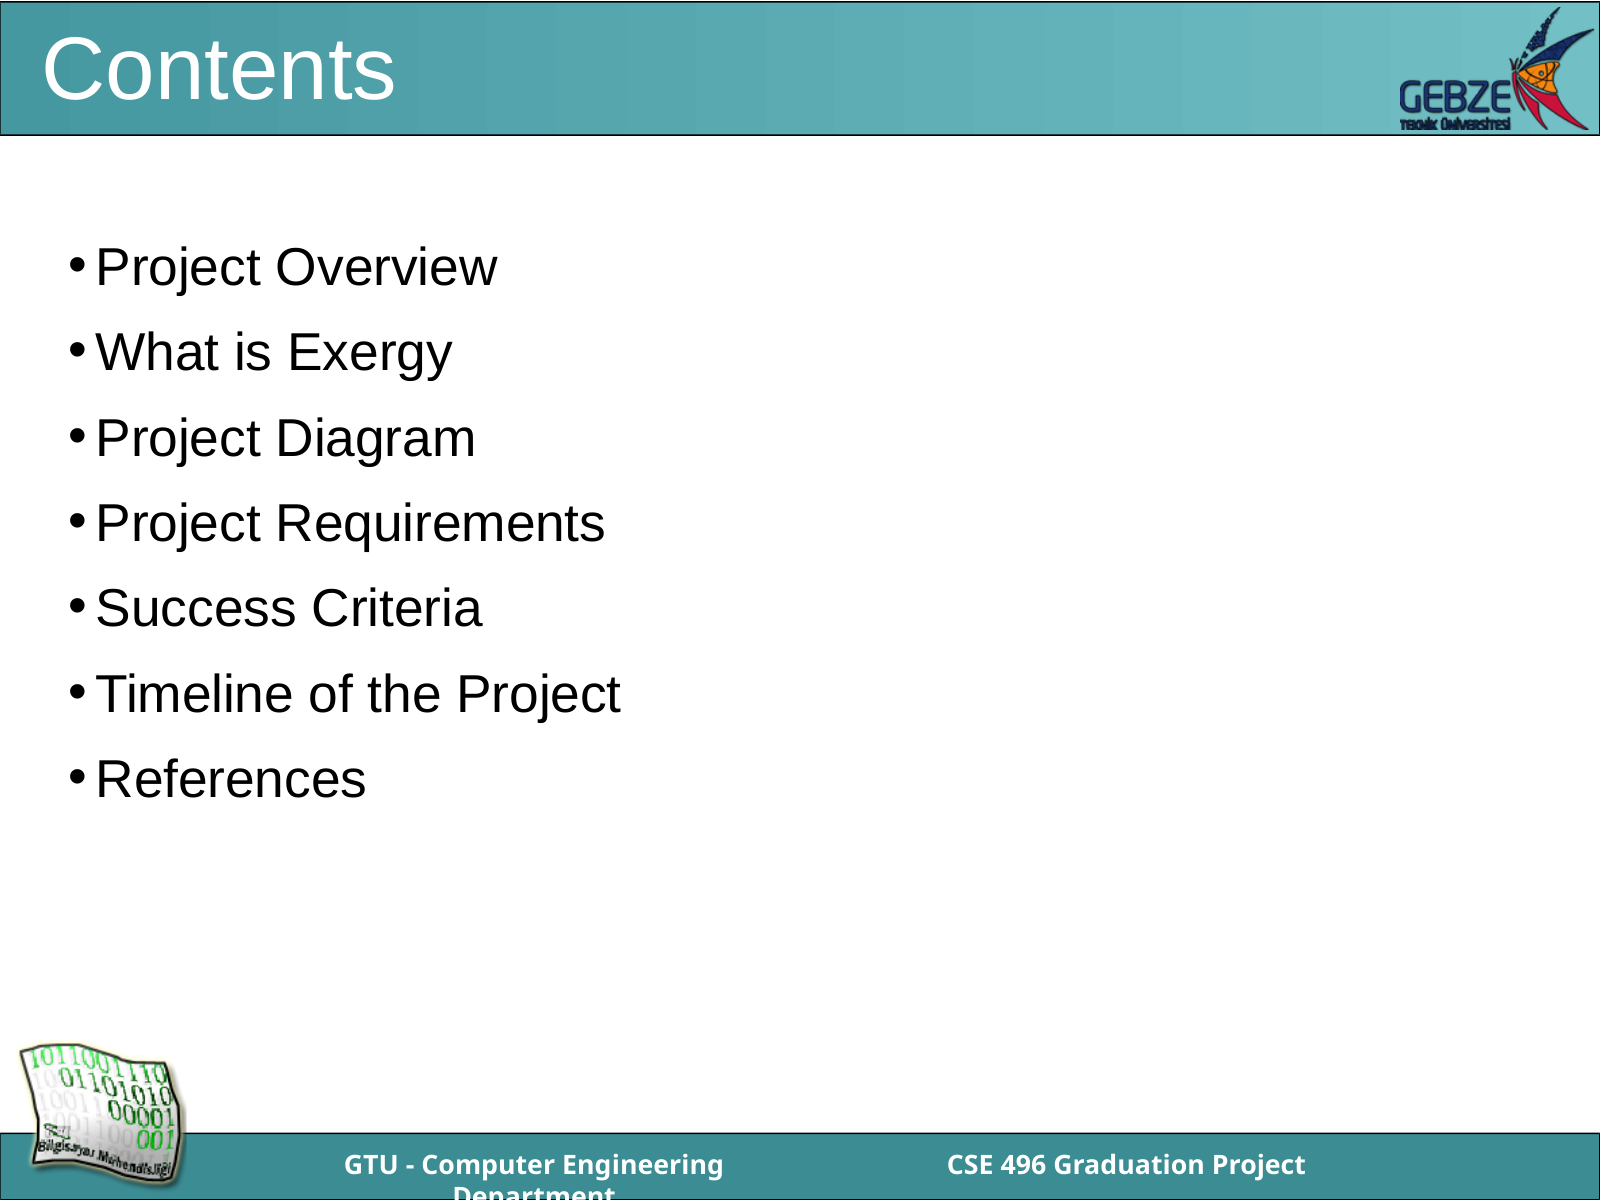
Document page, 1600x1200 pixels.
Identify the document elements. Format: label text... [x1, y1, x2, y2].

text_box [0, 0, 1600, 137]
text_box Project Overview What is Exergy Project Diagram Project Requirements Success Criteria Timeline of the Project References [41, 210, 1319, 808]
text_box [0, 1026, 1600, 1200]
